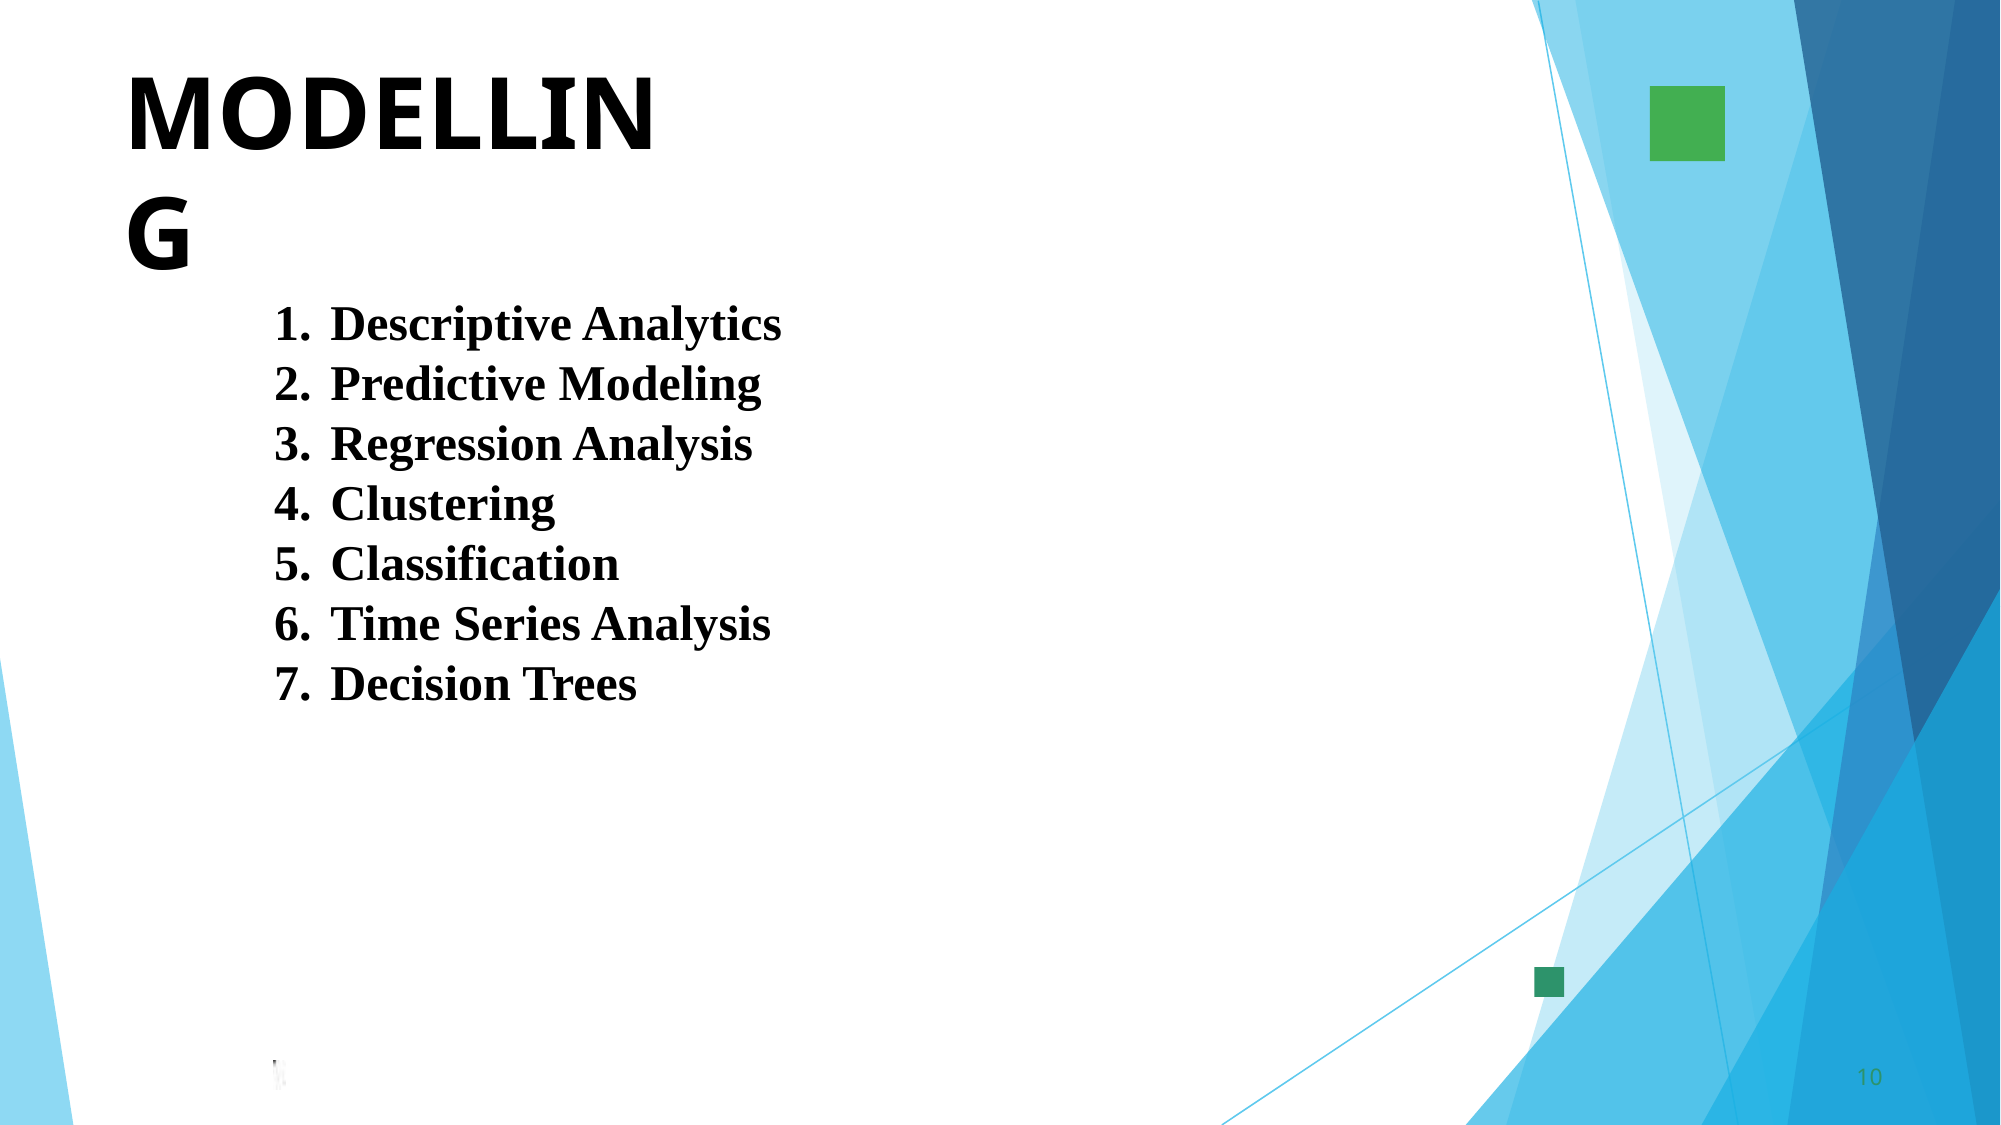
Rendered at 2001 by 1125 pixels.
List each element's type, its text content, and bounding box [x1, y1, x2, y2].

text_box [1534, 967, 1565, 997]
picture [273, 1060, 287, 1091]
text_box Descriptive Analytics Predictive Modeling Regression Analysis Clustering Classification Time Series Analysis Decision Trees [259, 282, 1246, 706]
text_box 10 [1849, 1061, 1888, 1095]
text_box [1649, 86, 1725, 162]
text_box MODELLING [121, 47, 664, 290]
